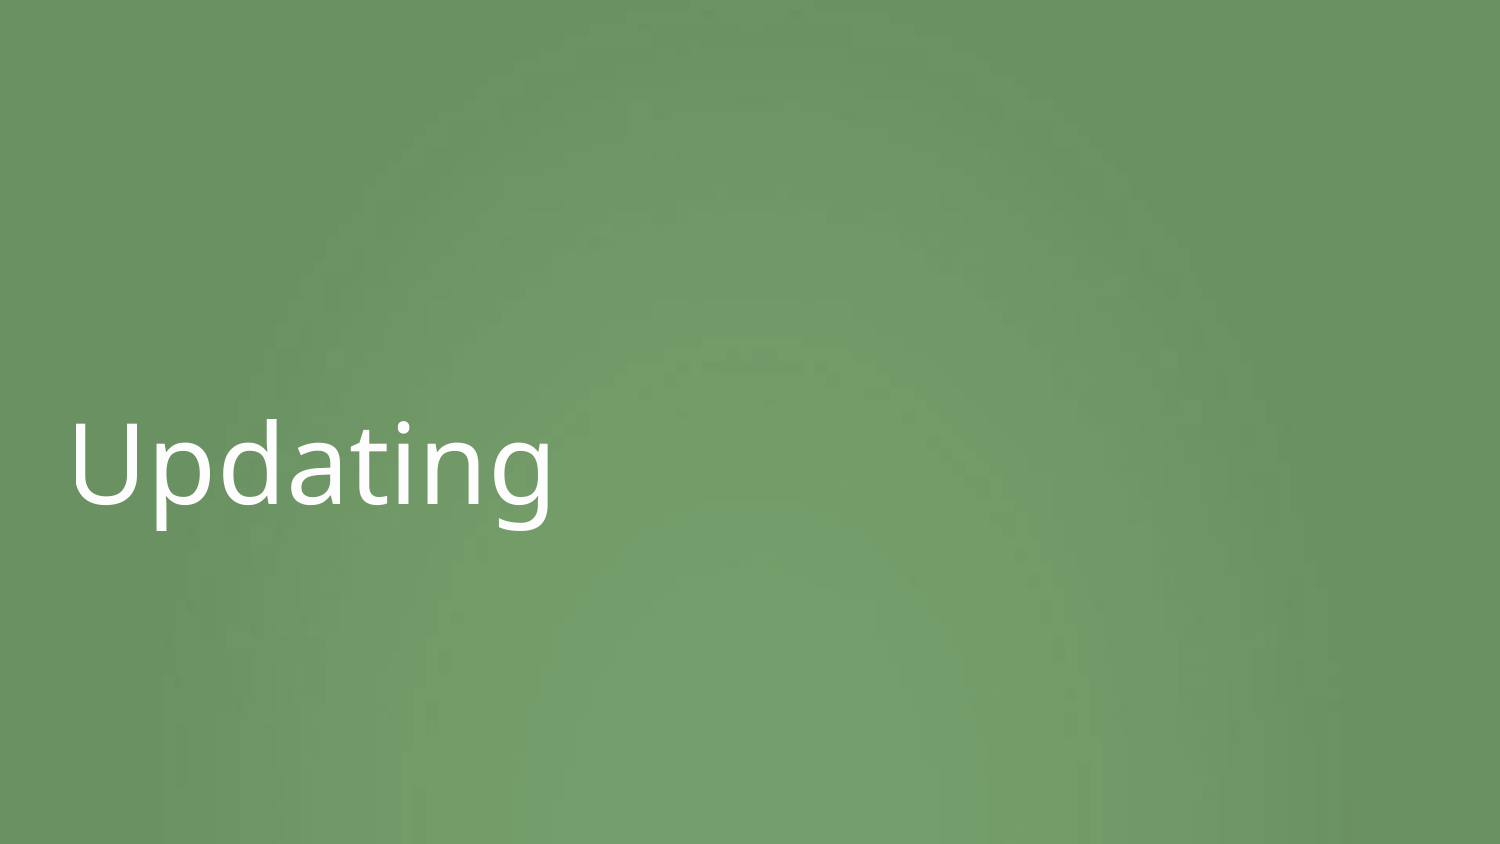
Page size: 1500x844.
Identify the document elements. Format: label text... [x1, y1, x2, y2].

list Updating [51, 383, 1371, 554]
